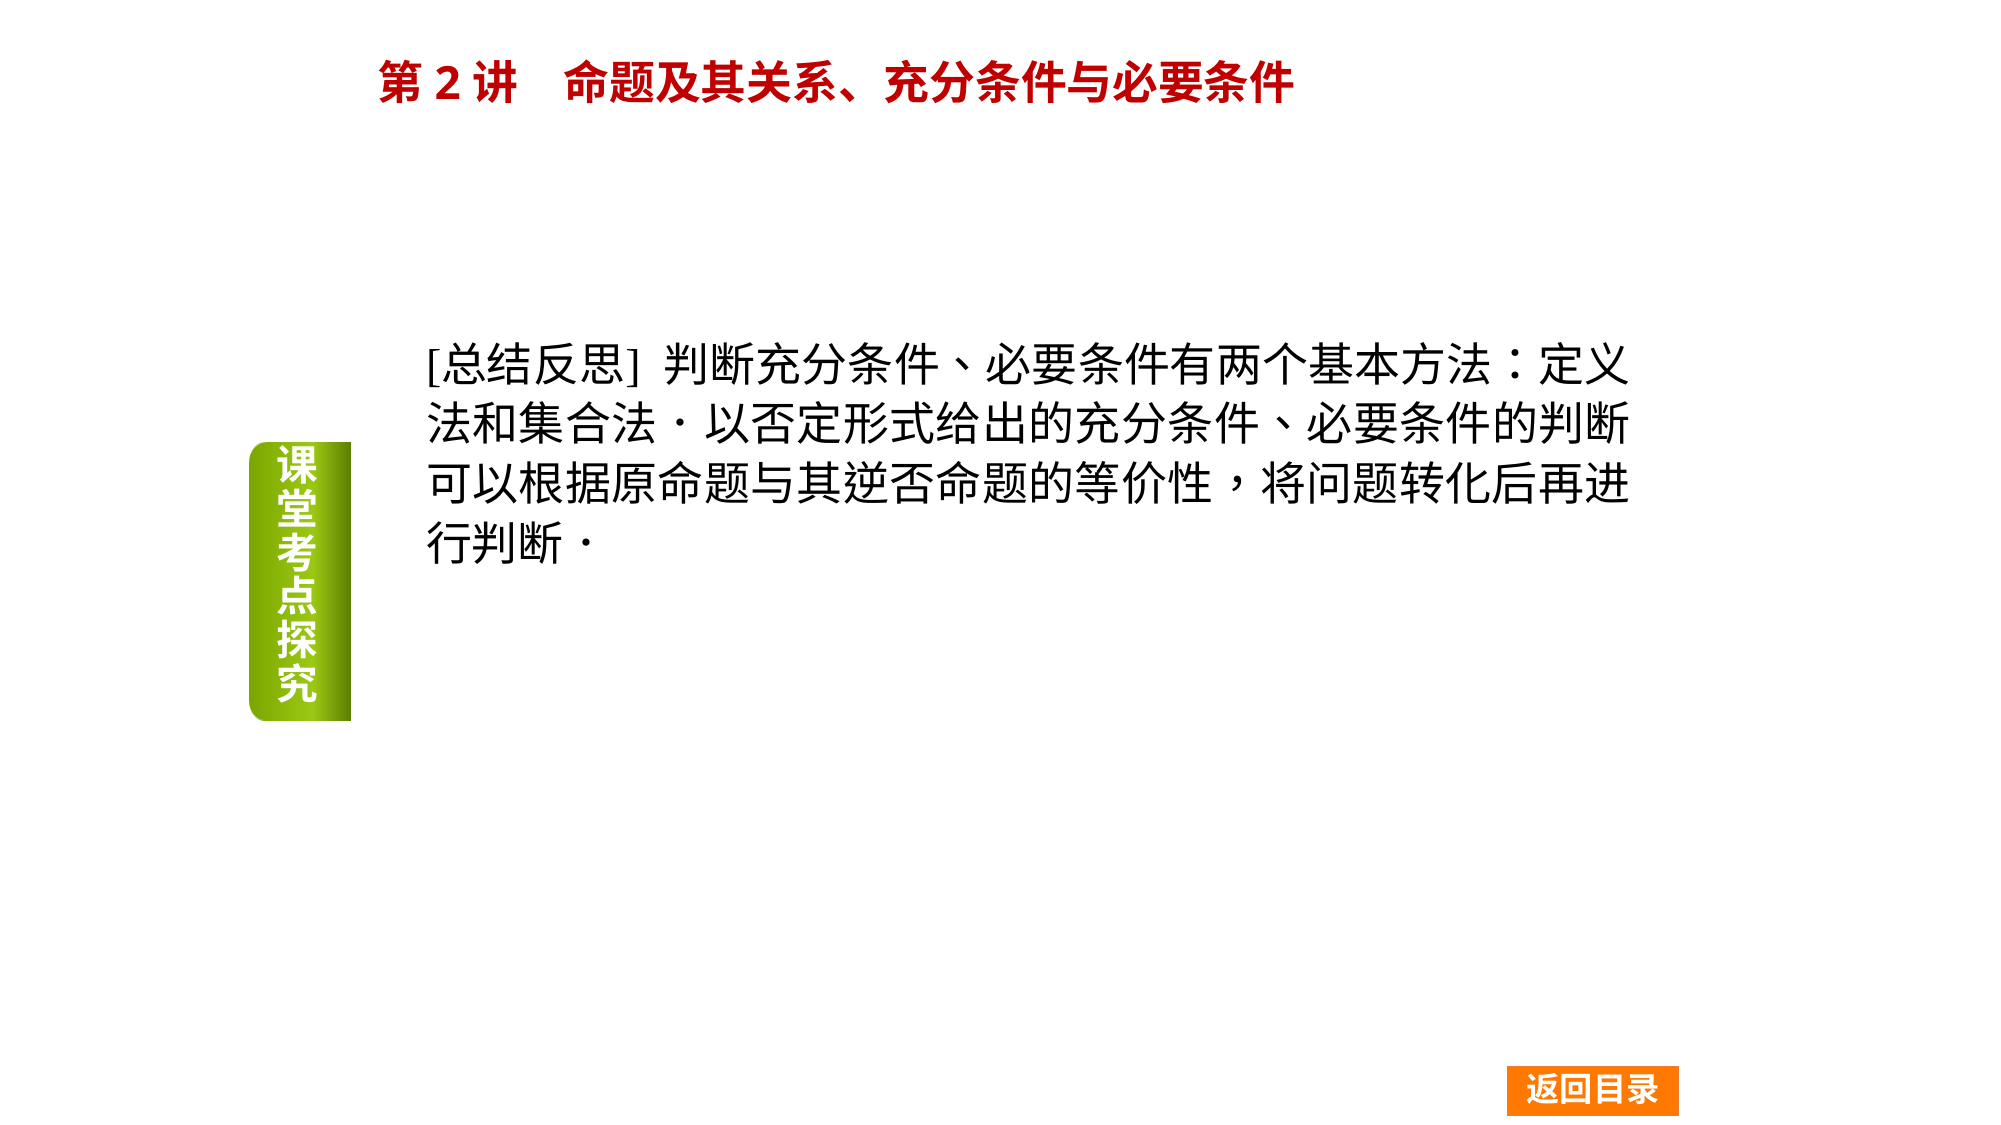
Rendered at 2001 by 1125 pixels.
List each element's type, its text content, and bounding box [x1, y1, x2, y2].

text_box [425, 334, 1630, 645]
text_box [249, 437, 351, 722]
text_box 第2讲 命题及其关系、充分条件与必要条件 [362, 42, 1461, 121]
text_box 返回目录 [1507, 1066, 1679, 1116]
